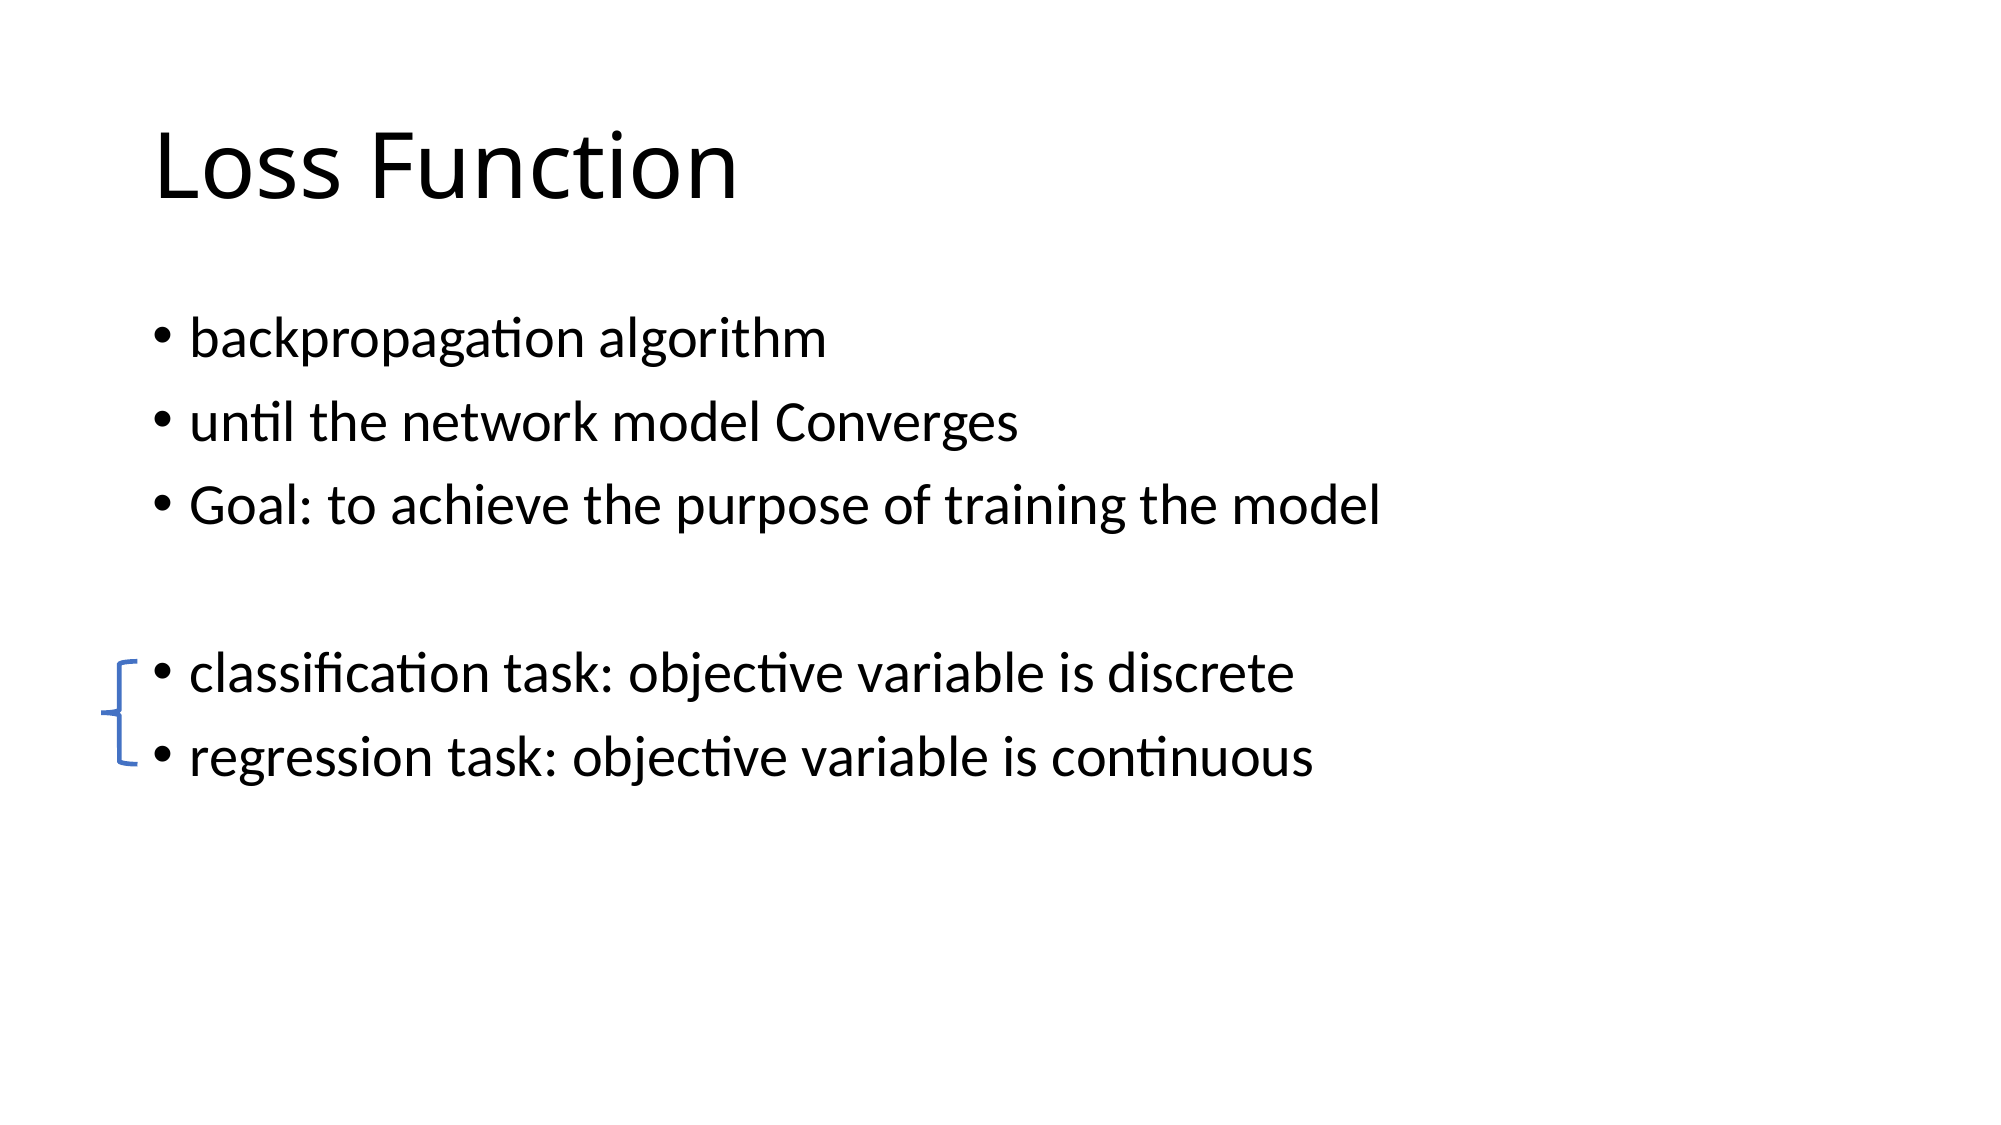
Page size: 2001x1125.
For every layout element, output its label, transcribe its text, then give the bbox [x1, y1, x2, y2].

title Loss Function [137, 59, 1863, 278]
list backpropagation algorithm until the network model Converges Goal: to achieve the purpose of training the model classification task: objective variable is discrete regression task: objective variable is continuous [137, 299, 1863, 1014]
text_box [101, 660, 138, 765]
